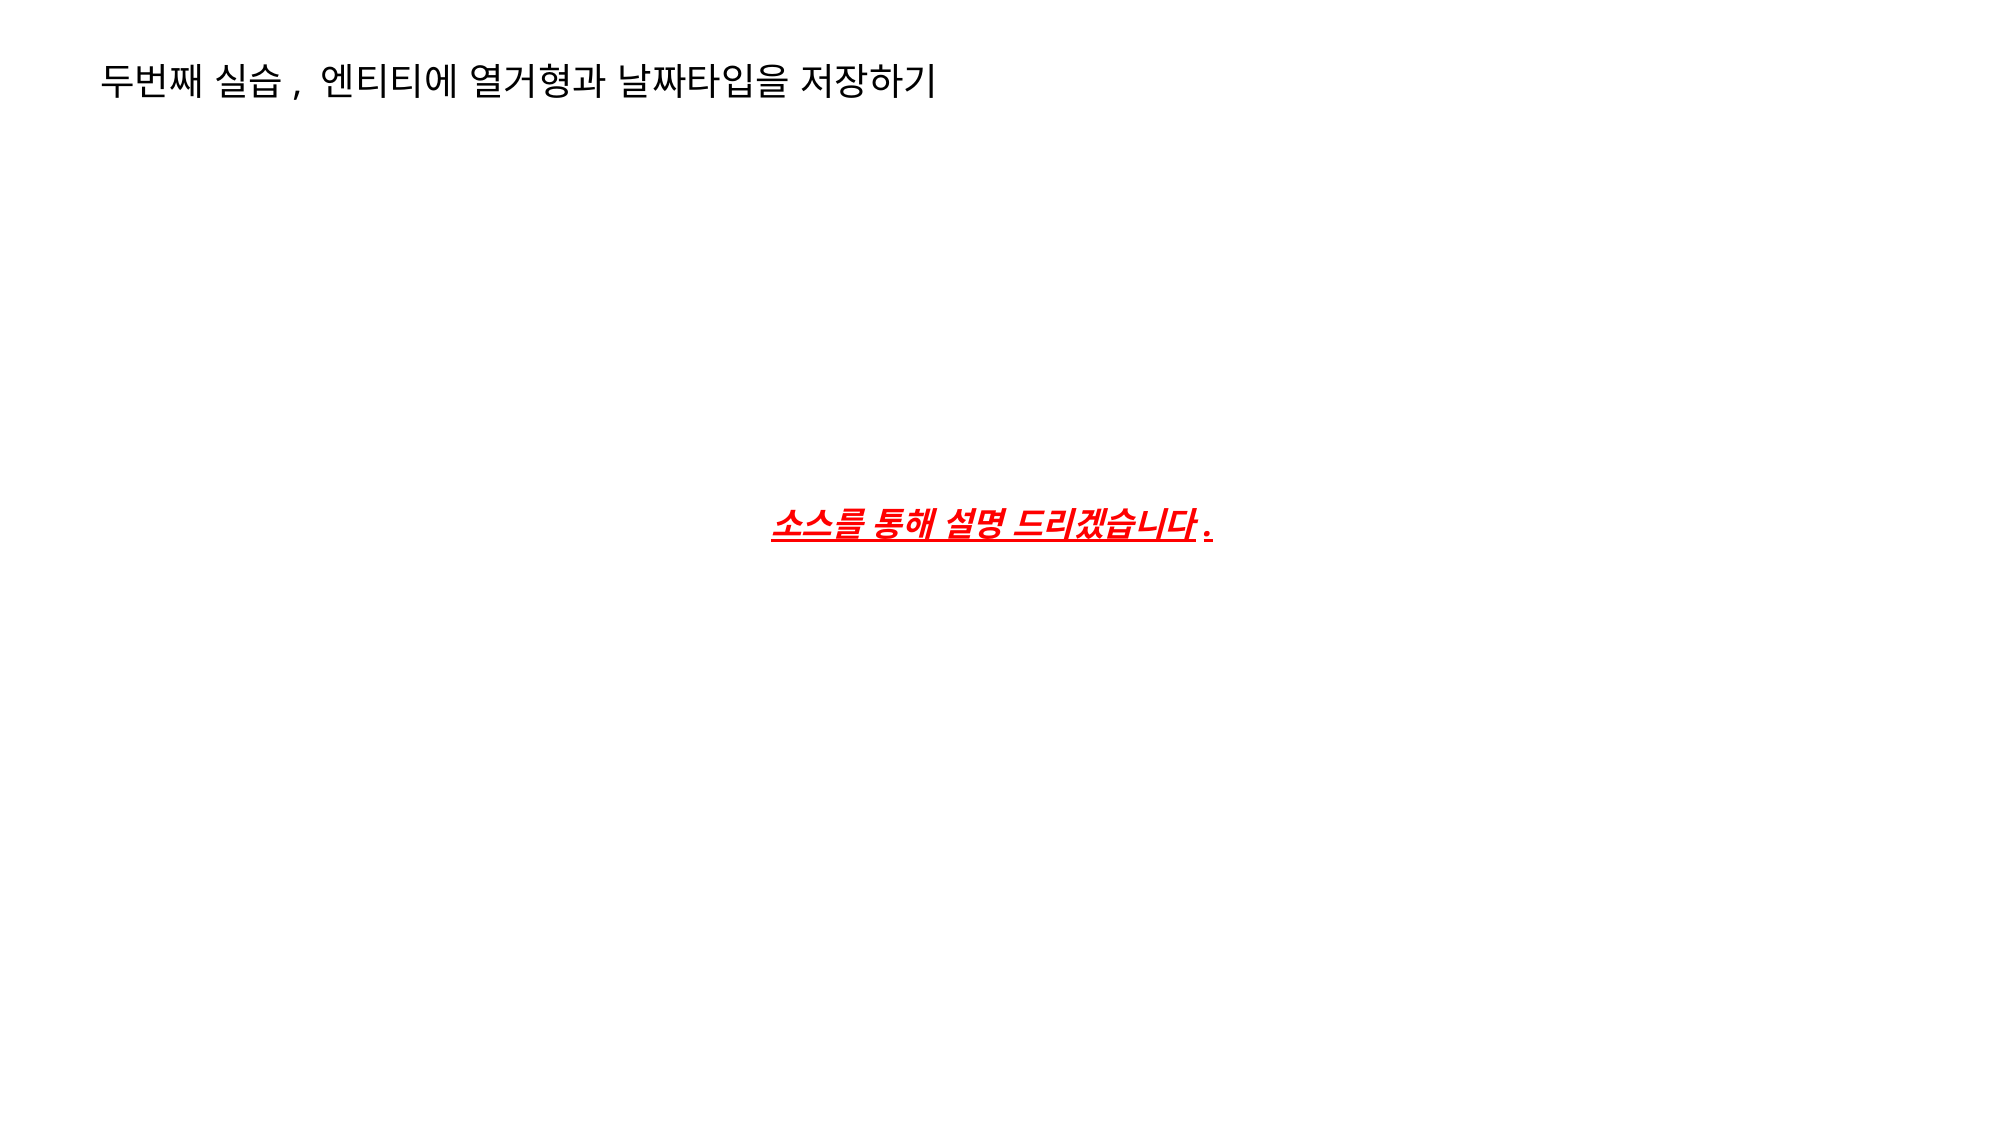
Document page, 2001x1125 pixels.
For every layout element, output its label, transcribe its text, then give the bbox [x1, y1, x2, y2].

text_box 소스를 통해 설명 드리겠습니다. [756, 495, 1229, 551]
text_box 두번째 실습, 엔티티에 열거형과 날짜타입을 저장하기 [85, 50, 954, 111]
